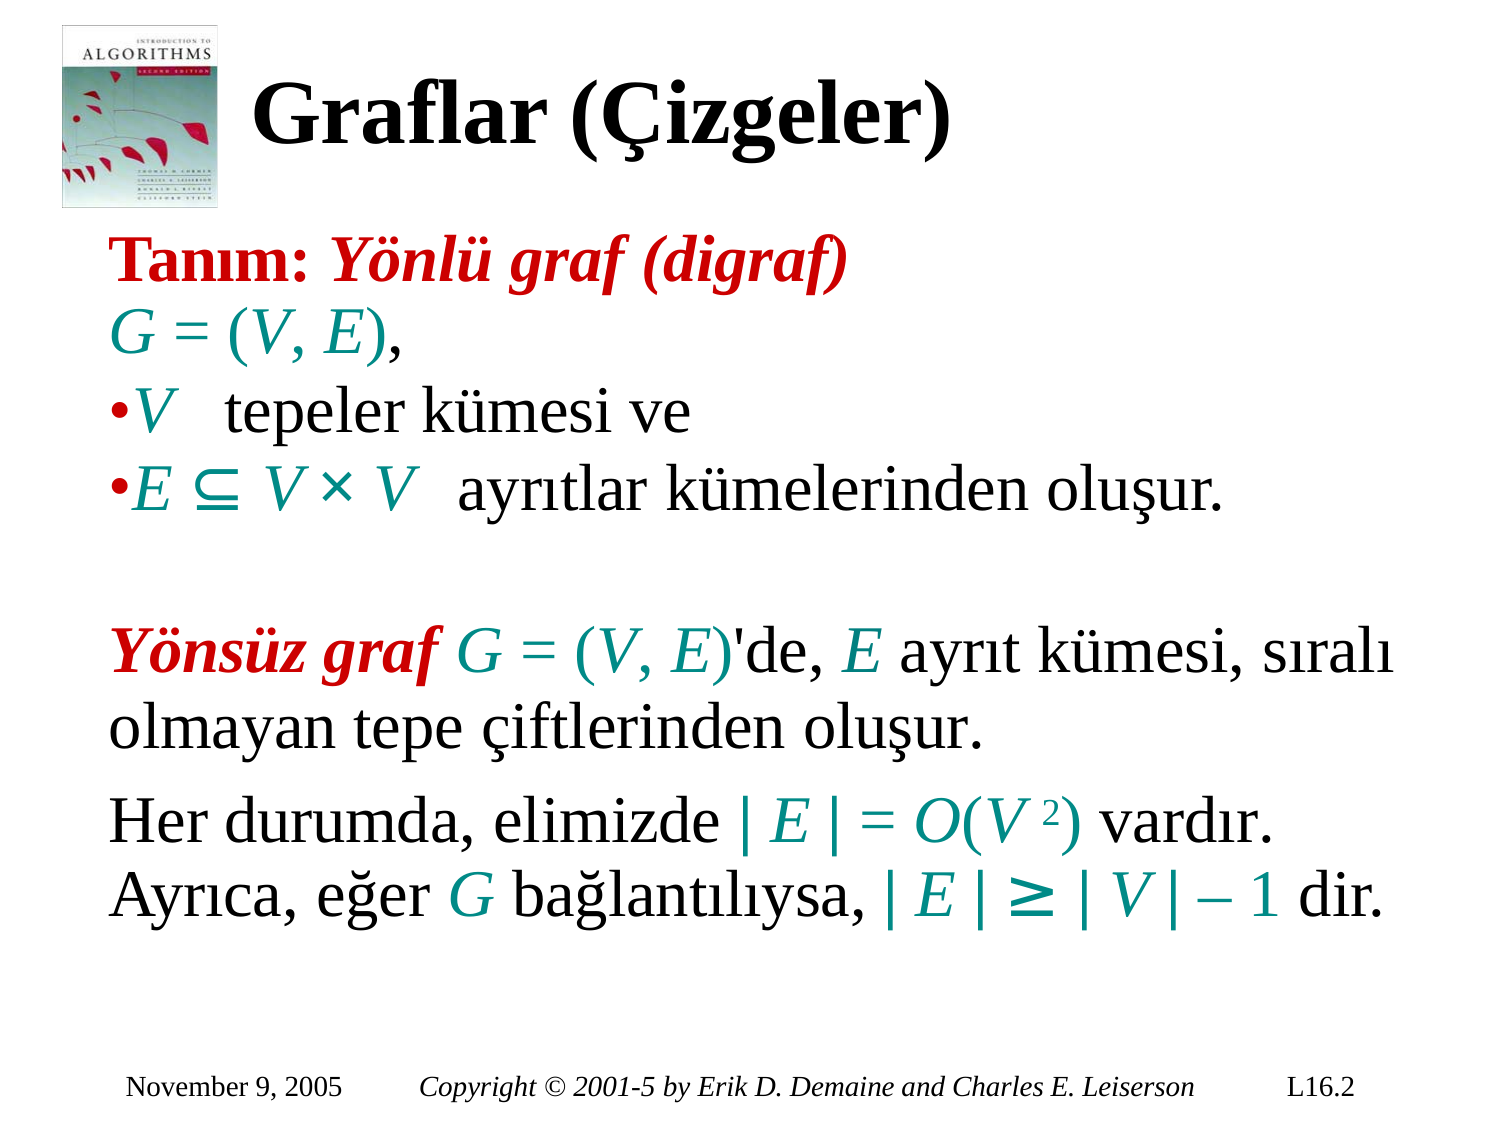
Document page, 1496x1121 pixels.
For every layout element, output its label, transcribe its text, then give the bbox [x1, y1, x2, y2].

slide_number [123, 1067, 346, 1104]
text_box Tanım: Yönlü graf (digraf) G = (V, E), •V tepeler kümesi ve E ⊆ V × V ayrıtlar kümelerinden oluşur. Yönsüz graf G = (V, E)'de, E ayrıt kümesi, sıralı olmayan tepe çiftlerinden oluşur. Her durumda, elimizde | E | = O(V 2) vardır. Ayrıca, eğer G bağlantılıysa, | E | ≥ | V | – 1 dir. [106, 215, 1483, 1021]
slide_number L16.2 [1284, 1067, 1375, 1104]
title Graflar (Çizgeler) [28, 51, 1468, 164]
picture [62, 164, 218, 208]
picture [62, 25, 218, 51]
footer Copyright © 2001-5 by Erik D. Demaine and Charles E. Leiserson [416, 1067, 1204, 1104]
